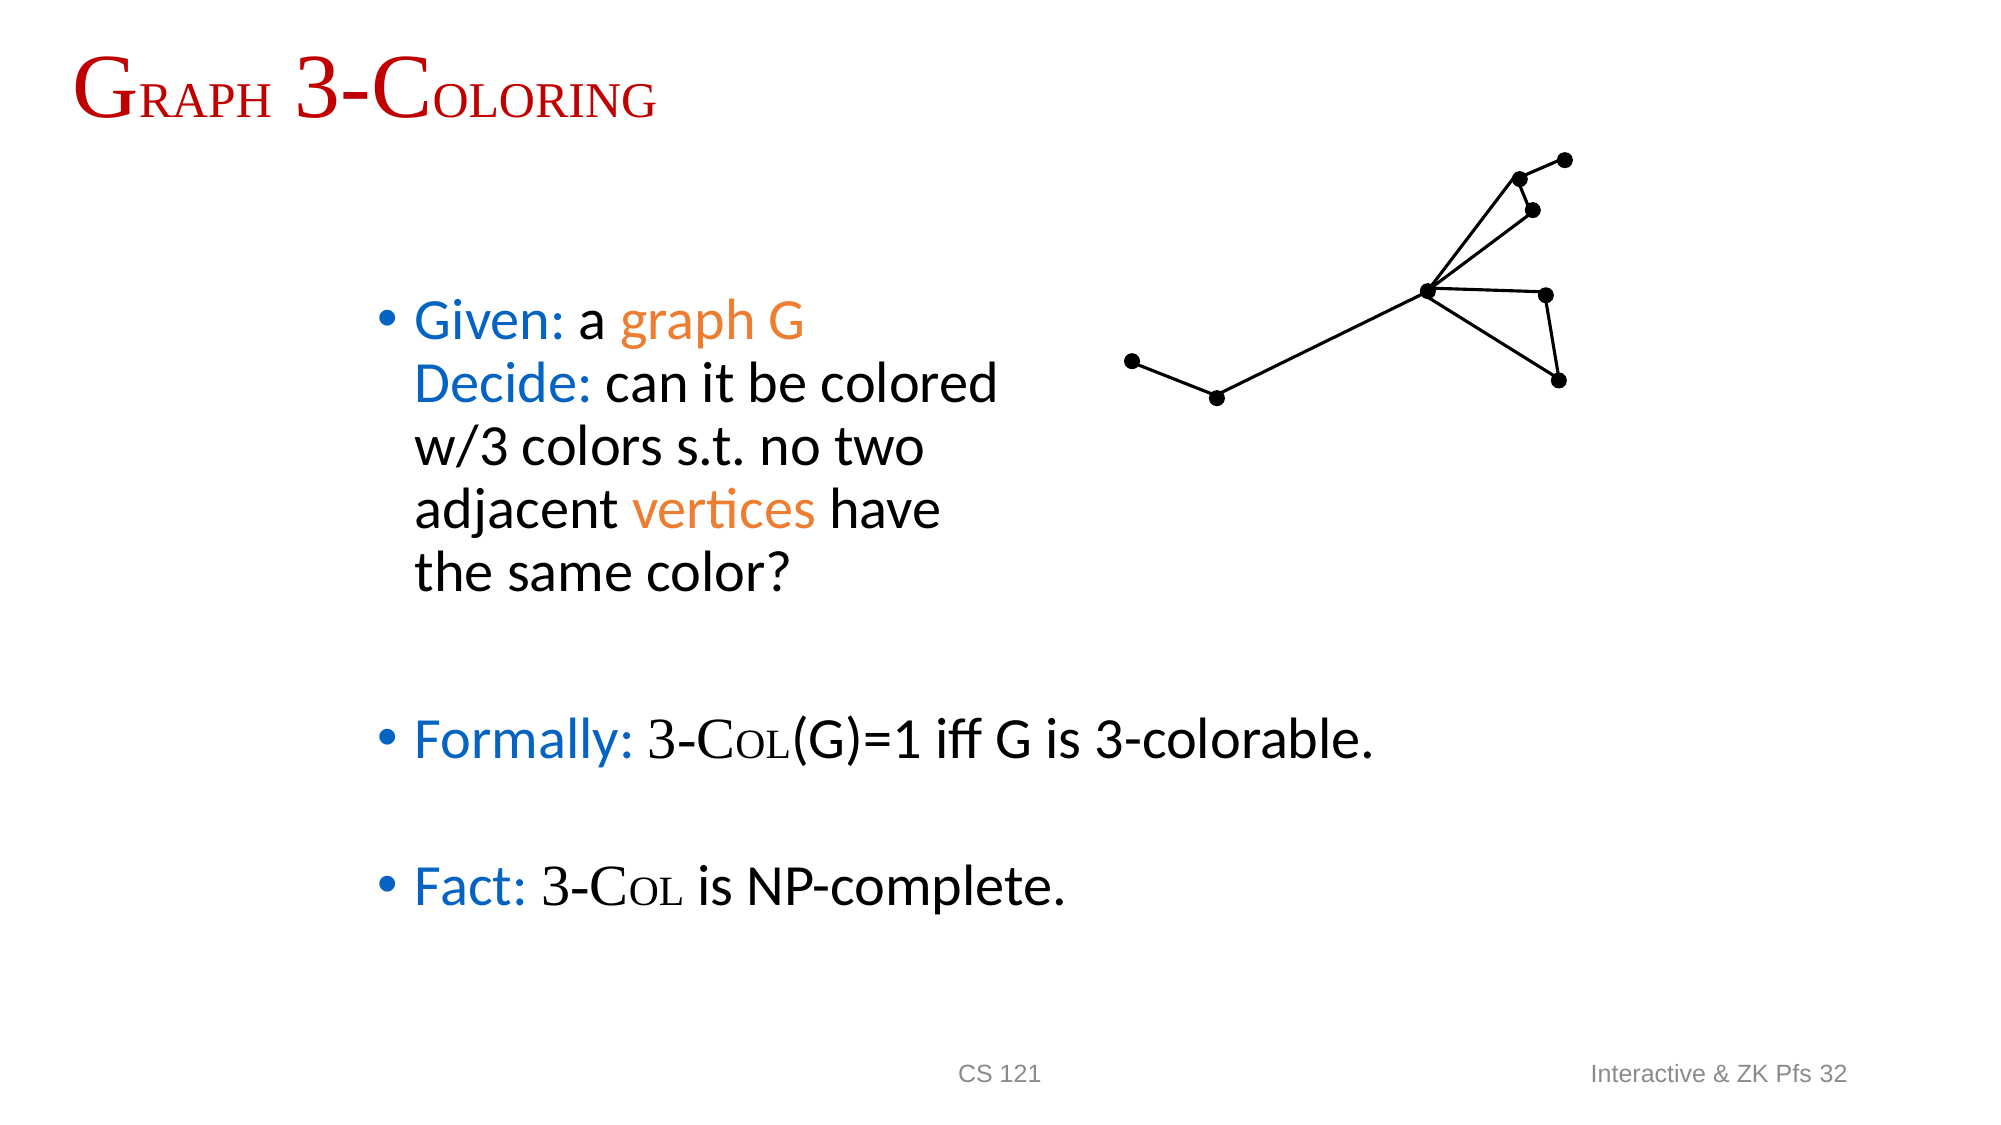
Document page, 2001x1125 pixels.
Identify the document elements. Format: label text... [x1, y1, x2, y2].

list Given: a graph G Decide: can it be colored w/3 colors s.t. no two adjacent vertices have the same color? Formally: 3-COL(G)=1 iff G is 3-colorable. Fact: 3-COL is NP-complete. [362, 281, 1638, 978]
footer CS 121 [662, 1042, 1338, 1103]
text_box [1538, 288, 1554, 303]
slide_number Interactive & ZK Pfs 32 [1412, 1042, 1863, 1103]
text_box [1209, 390, 1225, 406]
text_box [1557, 152, 1573, 168]
text_box [1512, 171, 1528, 187]
title GRAPH 3-COLORING [57, 0, 1783, 197]
text_box [1525, 202, 1541, 218]
text_box [1124, 353, 1140, 369]
text_box [1551, 373, 1567, 388]
text_box [1420, 283, 1436, 299]
